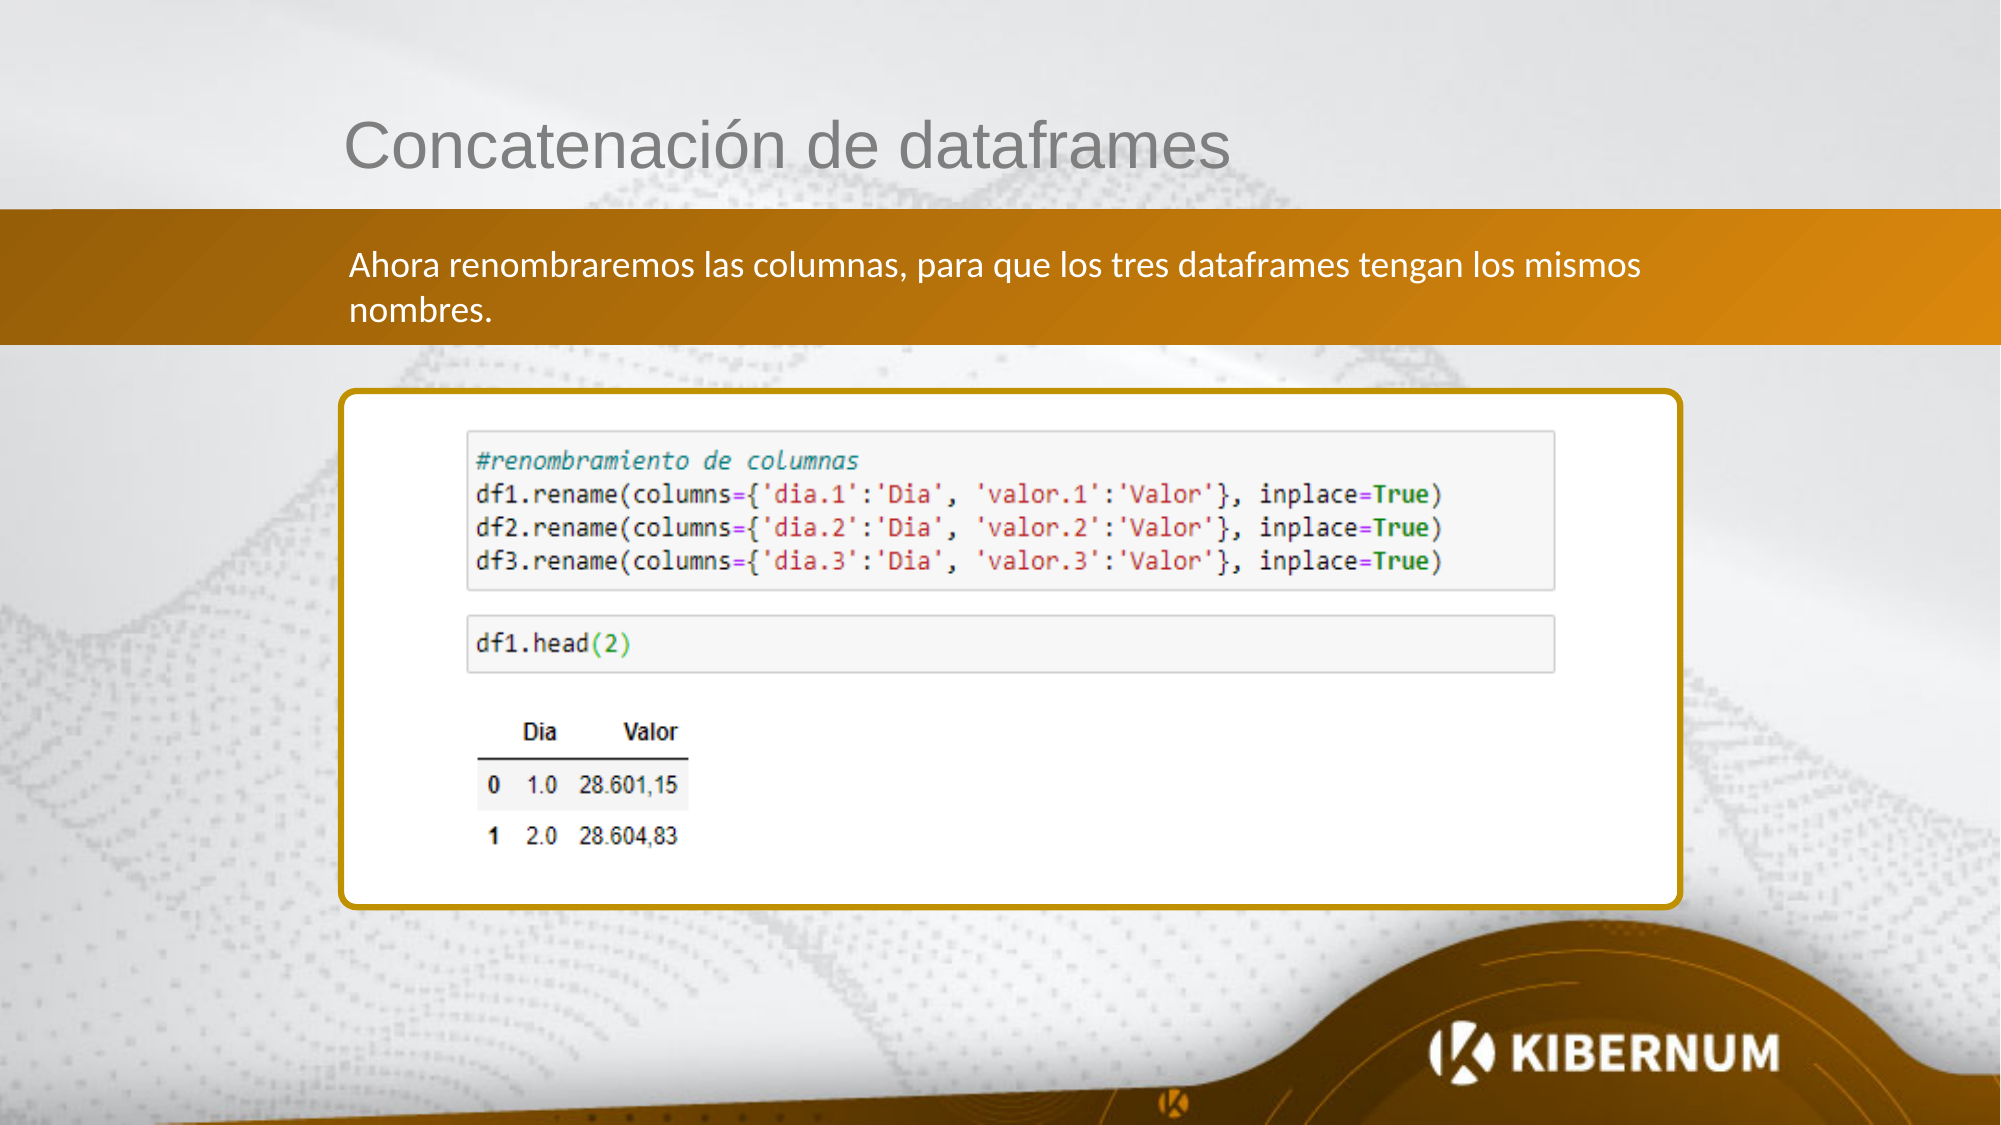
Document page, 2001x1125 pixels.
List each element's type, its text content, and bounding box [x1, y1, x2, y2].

text_box Ahora renombraremos las columnas, para que los tres dataframes tengan los mismos nombres. [333, 232, 1674, 338]
text_box [340, 391, 1681, 908]
text_box Concatenación de dataframes [328, 59, 1986, 225]
text_box [0, 209, 2000, 345]
picture [0, 0, 2001, 1125]
